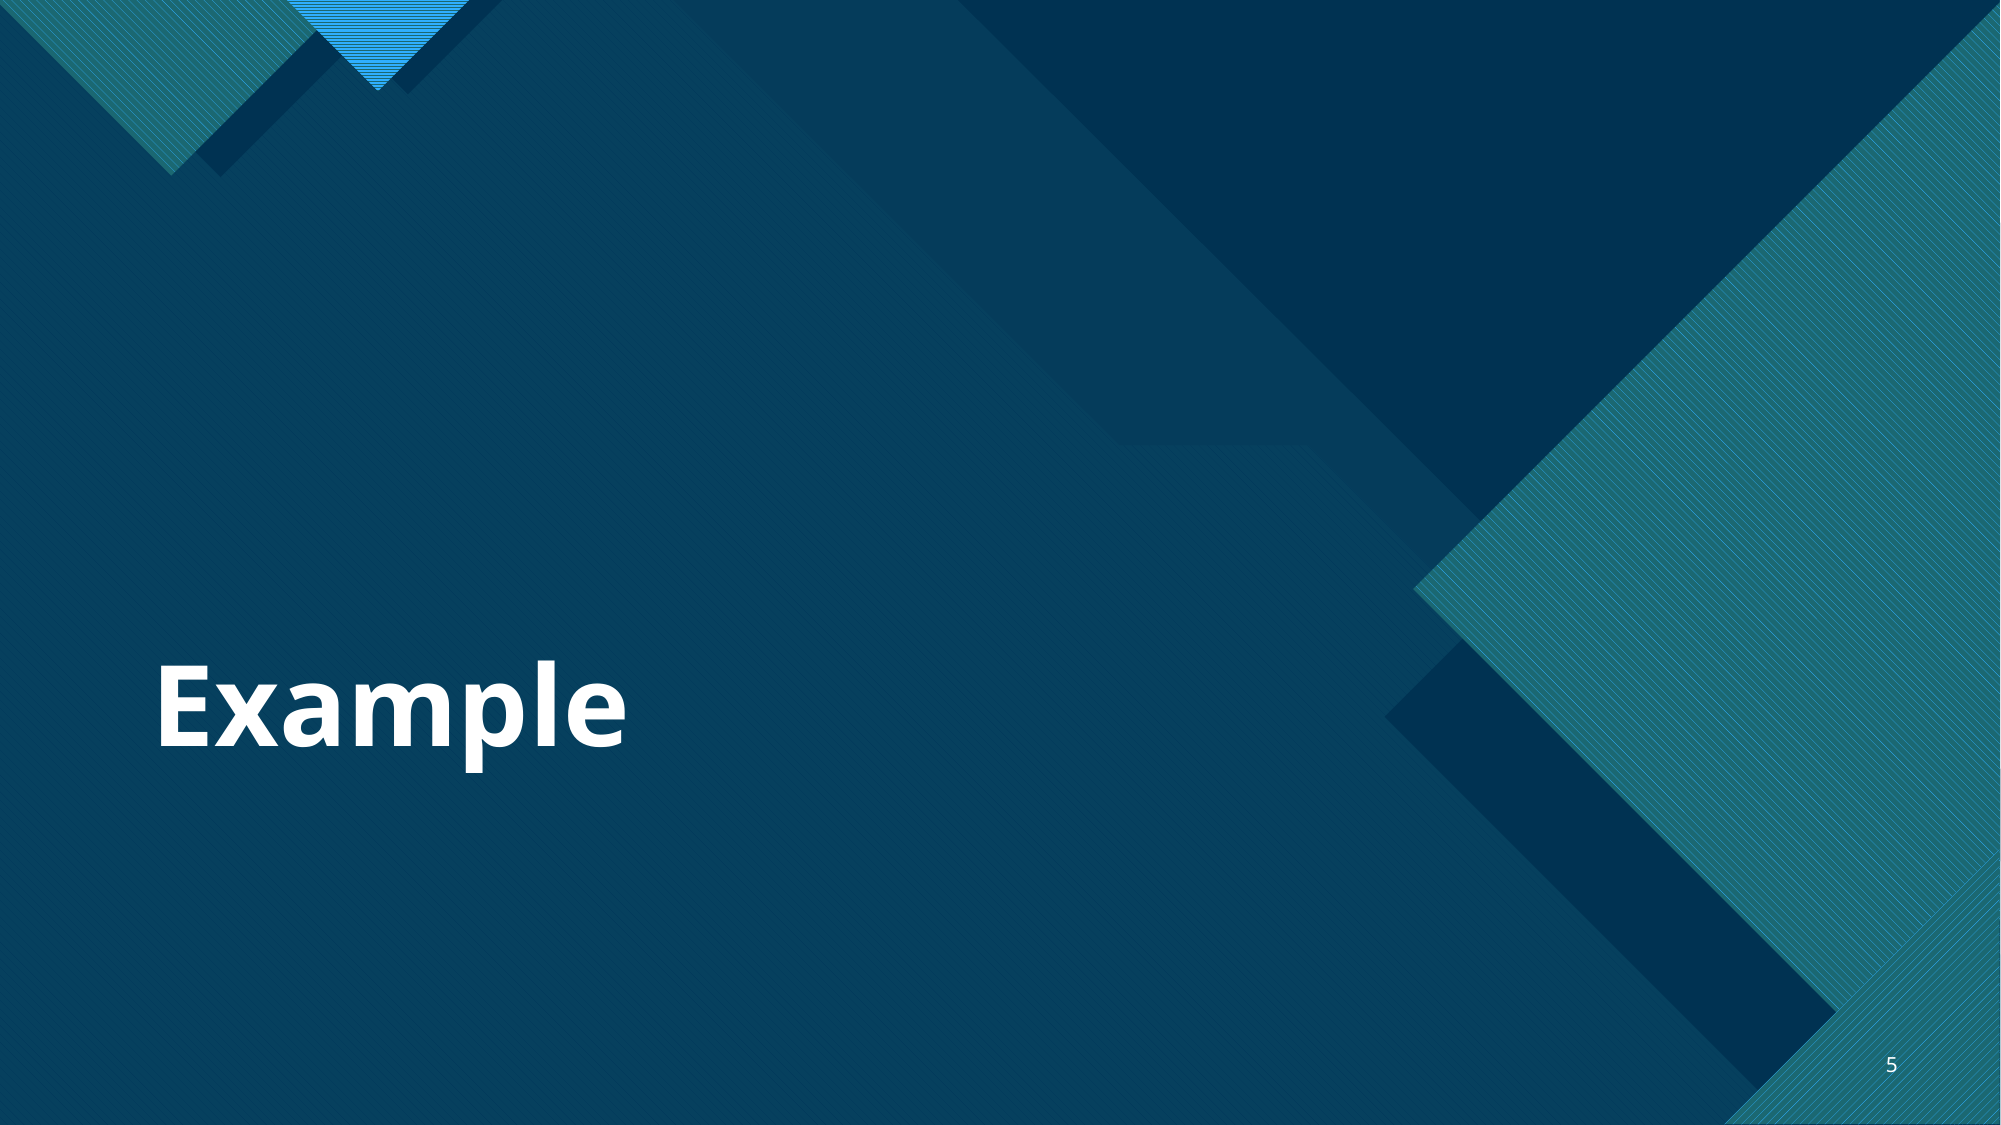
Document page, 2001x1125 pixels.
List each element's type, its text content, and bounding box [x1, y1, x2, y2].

slide_number 5 [1845, 1035, 1913, 1096]
title Example [136, 637, 1413, 779]
